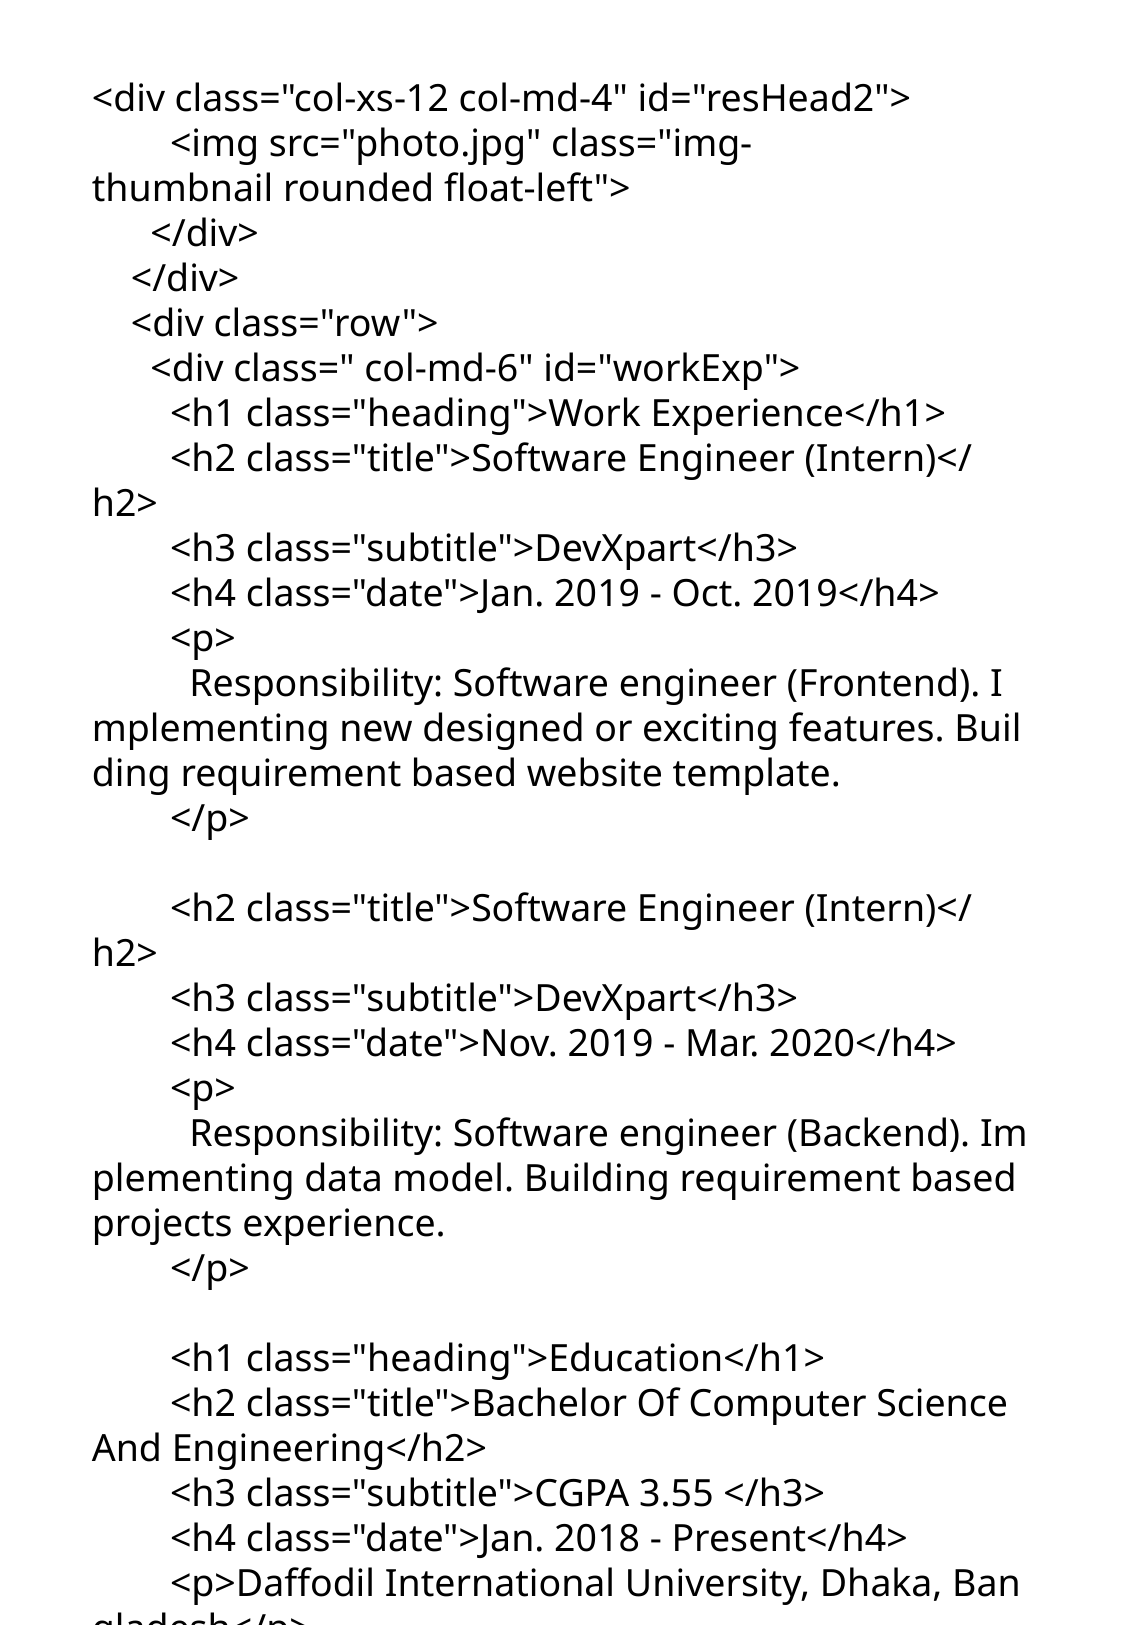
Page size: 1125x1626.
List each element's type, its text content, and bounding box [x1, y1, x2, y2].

text_box <div class="col-xs-12 col-md-4" id="resHead2"> <img src="photo.jpg" class="img-thumbnail rounded float-left"> </div> </div> <div class="row"> <div class=" col-md-6" id="workExp"> <h1 class="heading">Work Experience</h1> <h2 class="title">Software Engineer (Intern)</h2> <h3 class="subtitle">DevXpart</h3> <h4 class="date">Jan. 2019 - Oct. 2019</h4> <p> Responsibility: Software engineer (Frontend). Implementing new designed or exciting features. Building requirement based website template. </p> <h2 class="title">Software Engineer (Intern)</h2> <h3 class="subtitle">DevXpart</h3> <h4 class="date">Nov. 2019 - Mar. 2020</h4> <p> Responsibility: Software engineer (Backend). Implementing data model. Building requirement based projects experience. </p> <h1 class="heading">Education</h1> <h2 class="title">Bachelor Of Computer Science And Engineering</h2> <h3 class="subtitle">CGPA 3.55 </h3> <h4 class="date">Jan. 2018 - Present</h4> <p>Daffodil International University, Dhaka, Bangladesh</p> <h2 class="title">Higher Secondary School Certificate</h2> <h3 class="subtitle">GPA 4.75 </h3> <h4 class="date">2015 - 2017</h4> <p>Bangladesh Navy School & College, Dhaka, Bangladesh</p> [77, 66, 1050, 1625]
